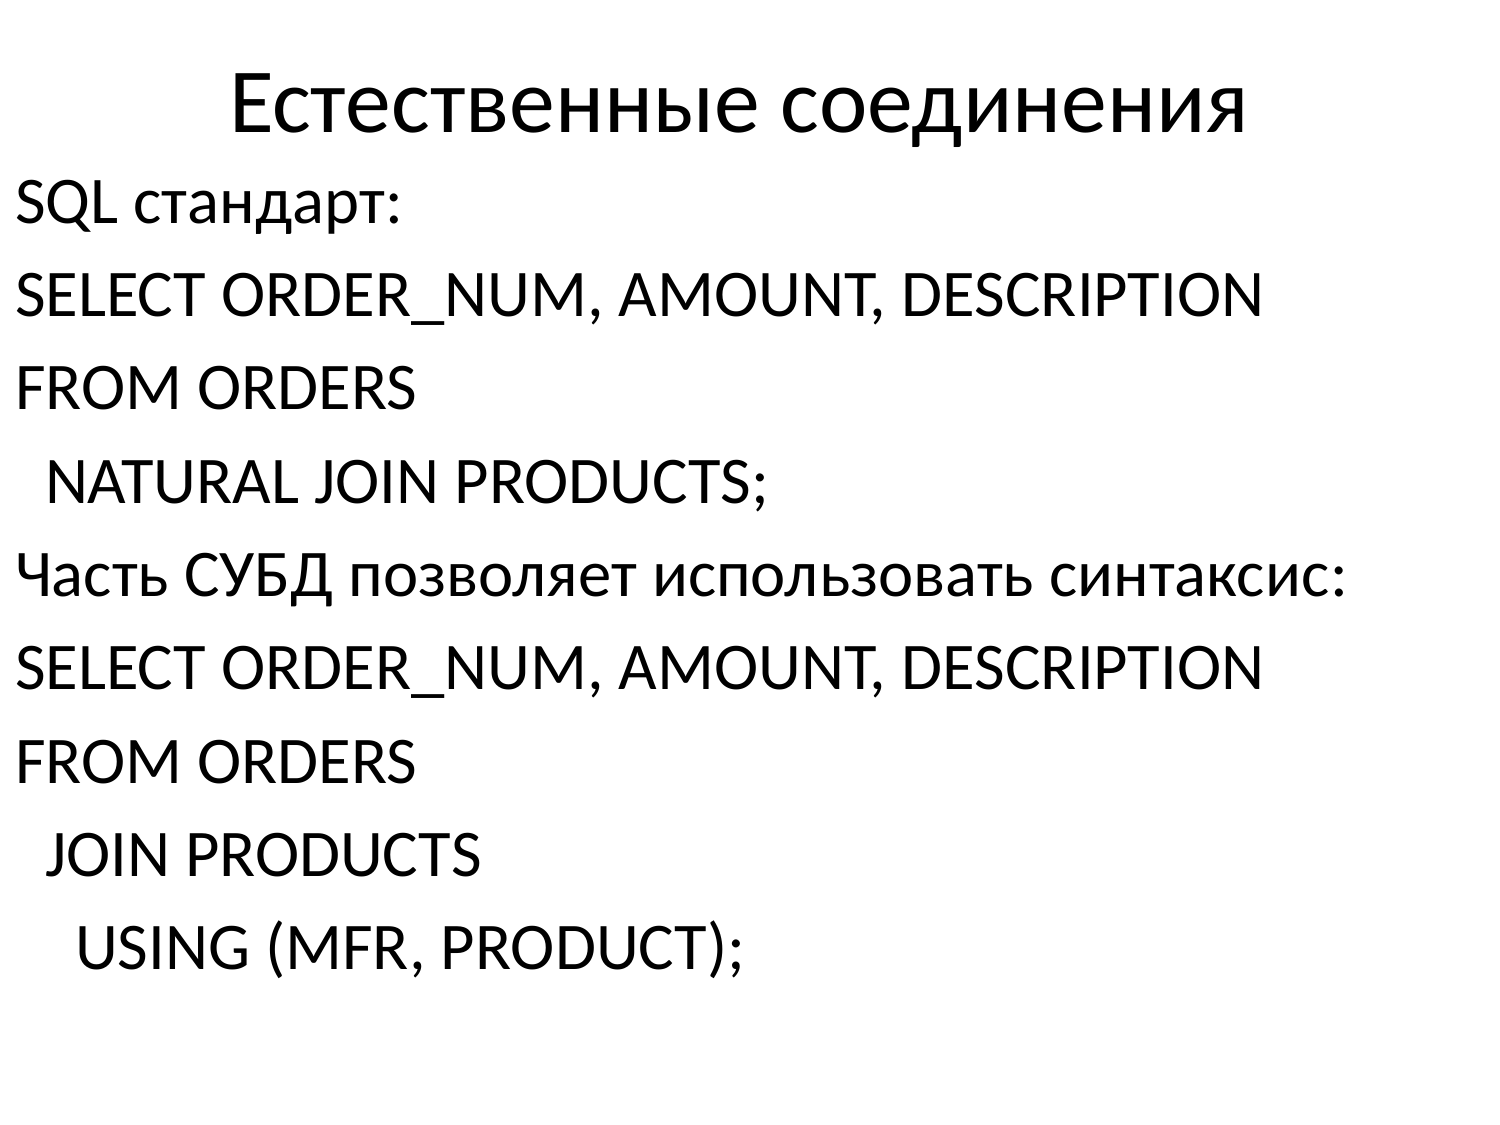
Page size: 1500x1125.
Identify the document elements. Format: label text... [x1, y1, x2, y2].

list SQL стандарт: SELECT ORDER_NUM, AMOUNT, DESCRIPTION FROM ORDERS NATURAL JOIN PRODUCTS; Часть СУБД позволяет использовать синтаксис: SELECT ORDER_NUM, AMOUNT, DESCRIPTION FROM ORDERS JOIN PRODUCTS USING (MFR, PRODUCT); [0, 149, 1500, 1125]
title Естественные соединения [64, 1, 1415, 149]
